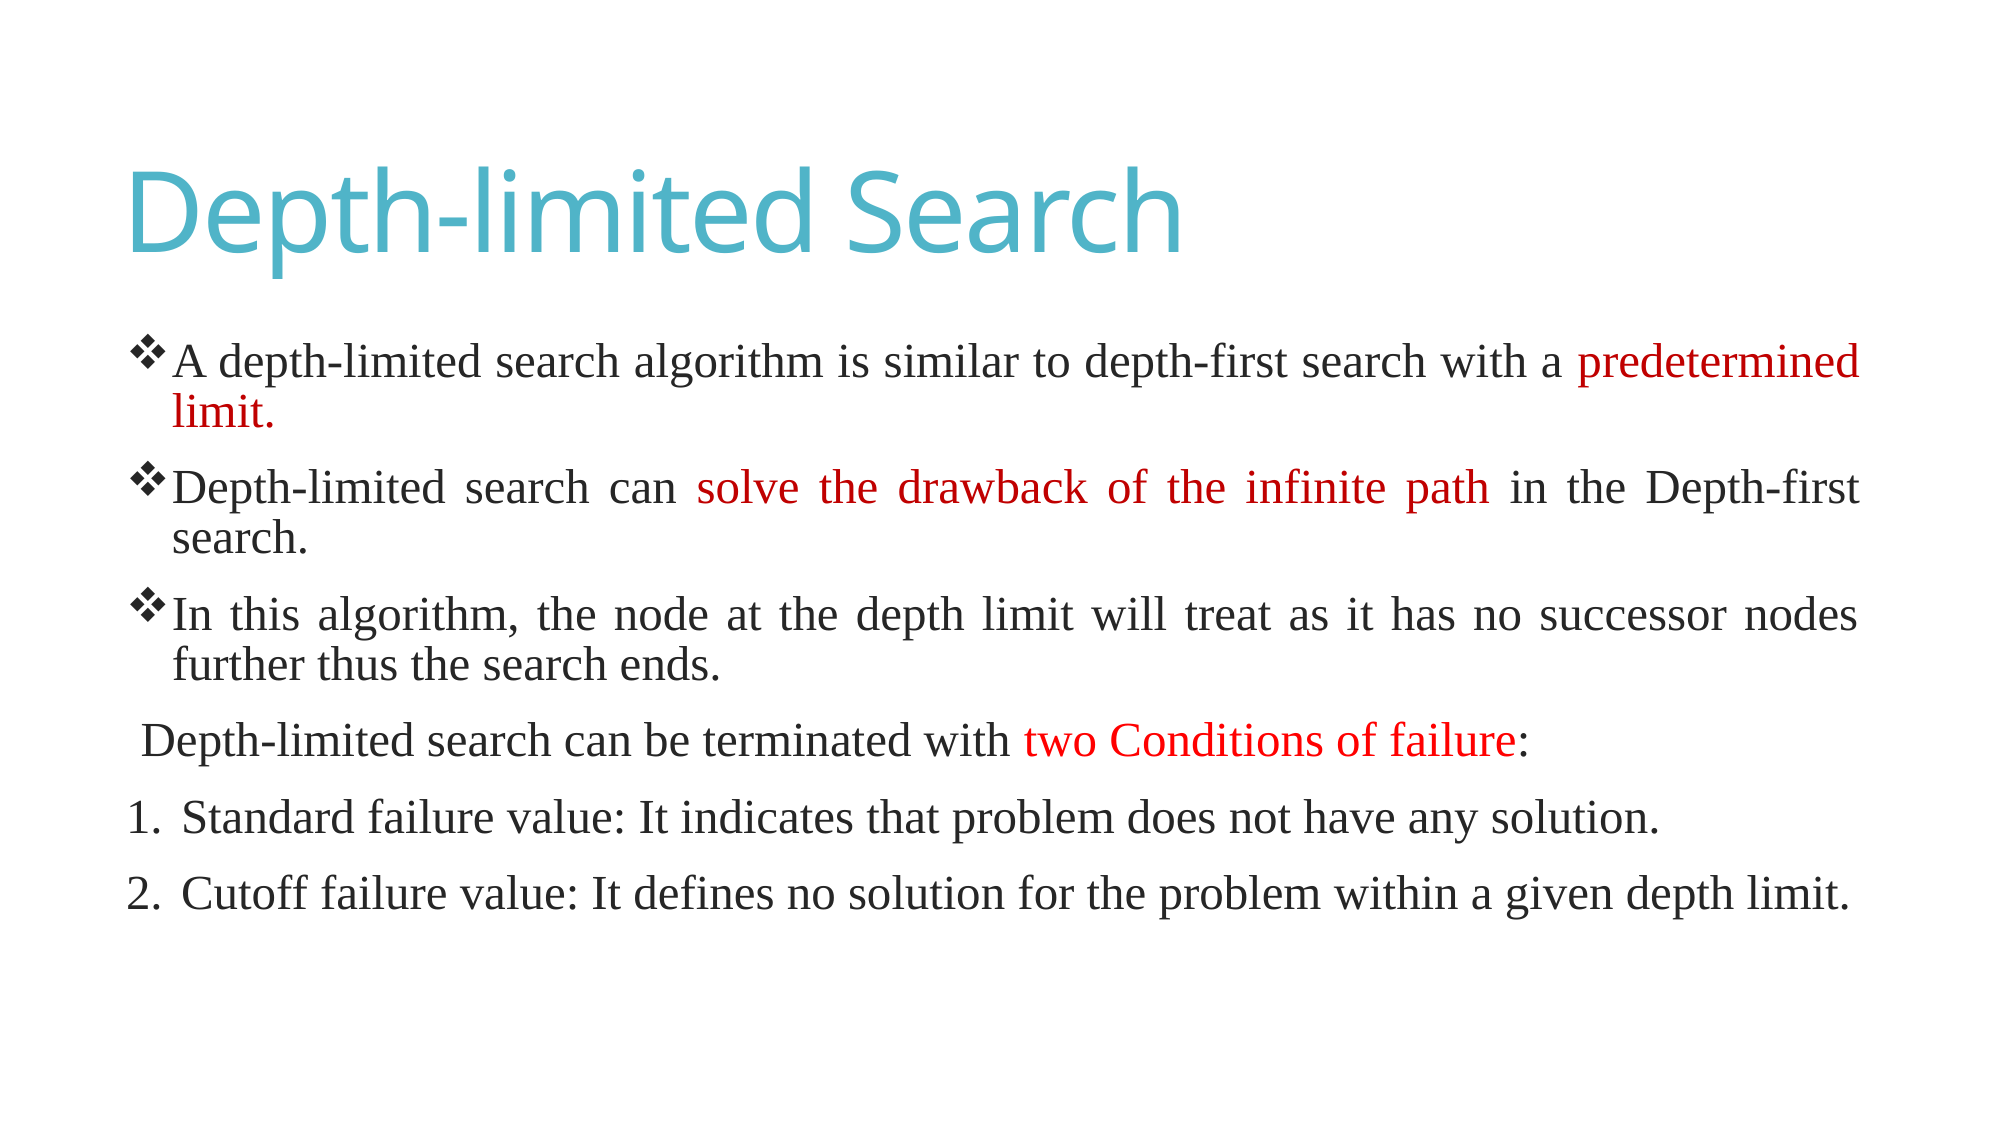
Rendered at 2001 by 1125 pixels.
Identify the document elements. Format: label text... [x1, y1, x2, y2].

title Depth-limited Search [107, 81, 1875, 354]
list A depth-limited search algorithm is similar to depth-first search with a predetermined limit. Depth-limited search can solve the drawback of the infinite path in the Depth-first search. In this algorithm, the node at the depth limit will treat as it has no successor nodes further thus the search ends. Depth-limited search can be terminated with two Conditions of failure: Standard failure value: It indicates that problem does not have any solution. Cutoff failure value: It defines no solution for the problem within a given depth limit. [111, 329, 1876, 948]
